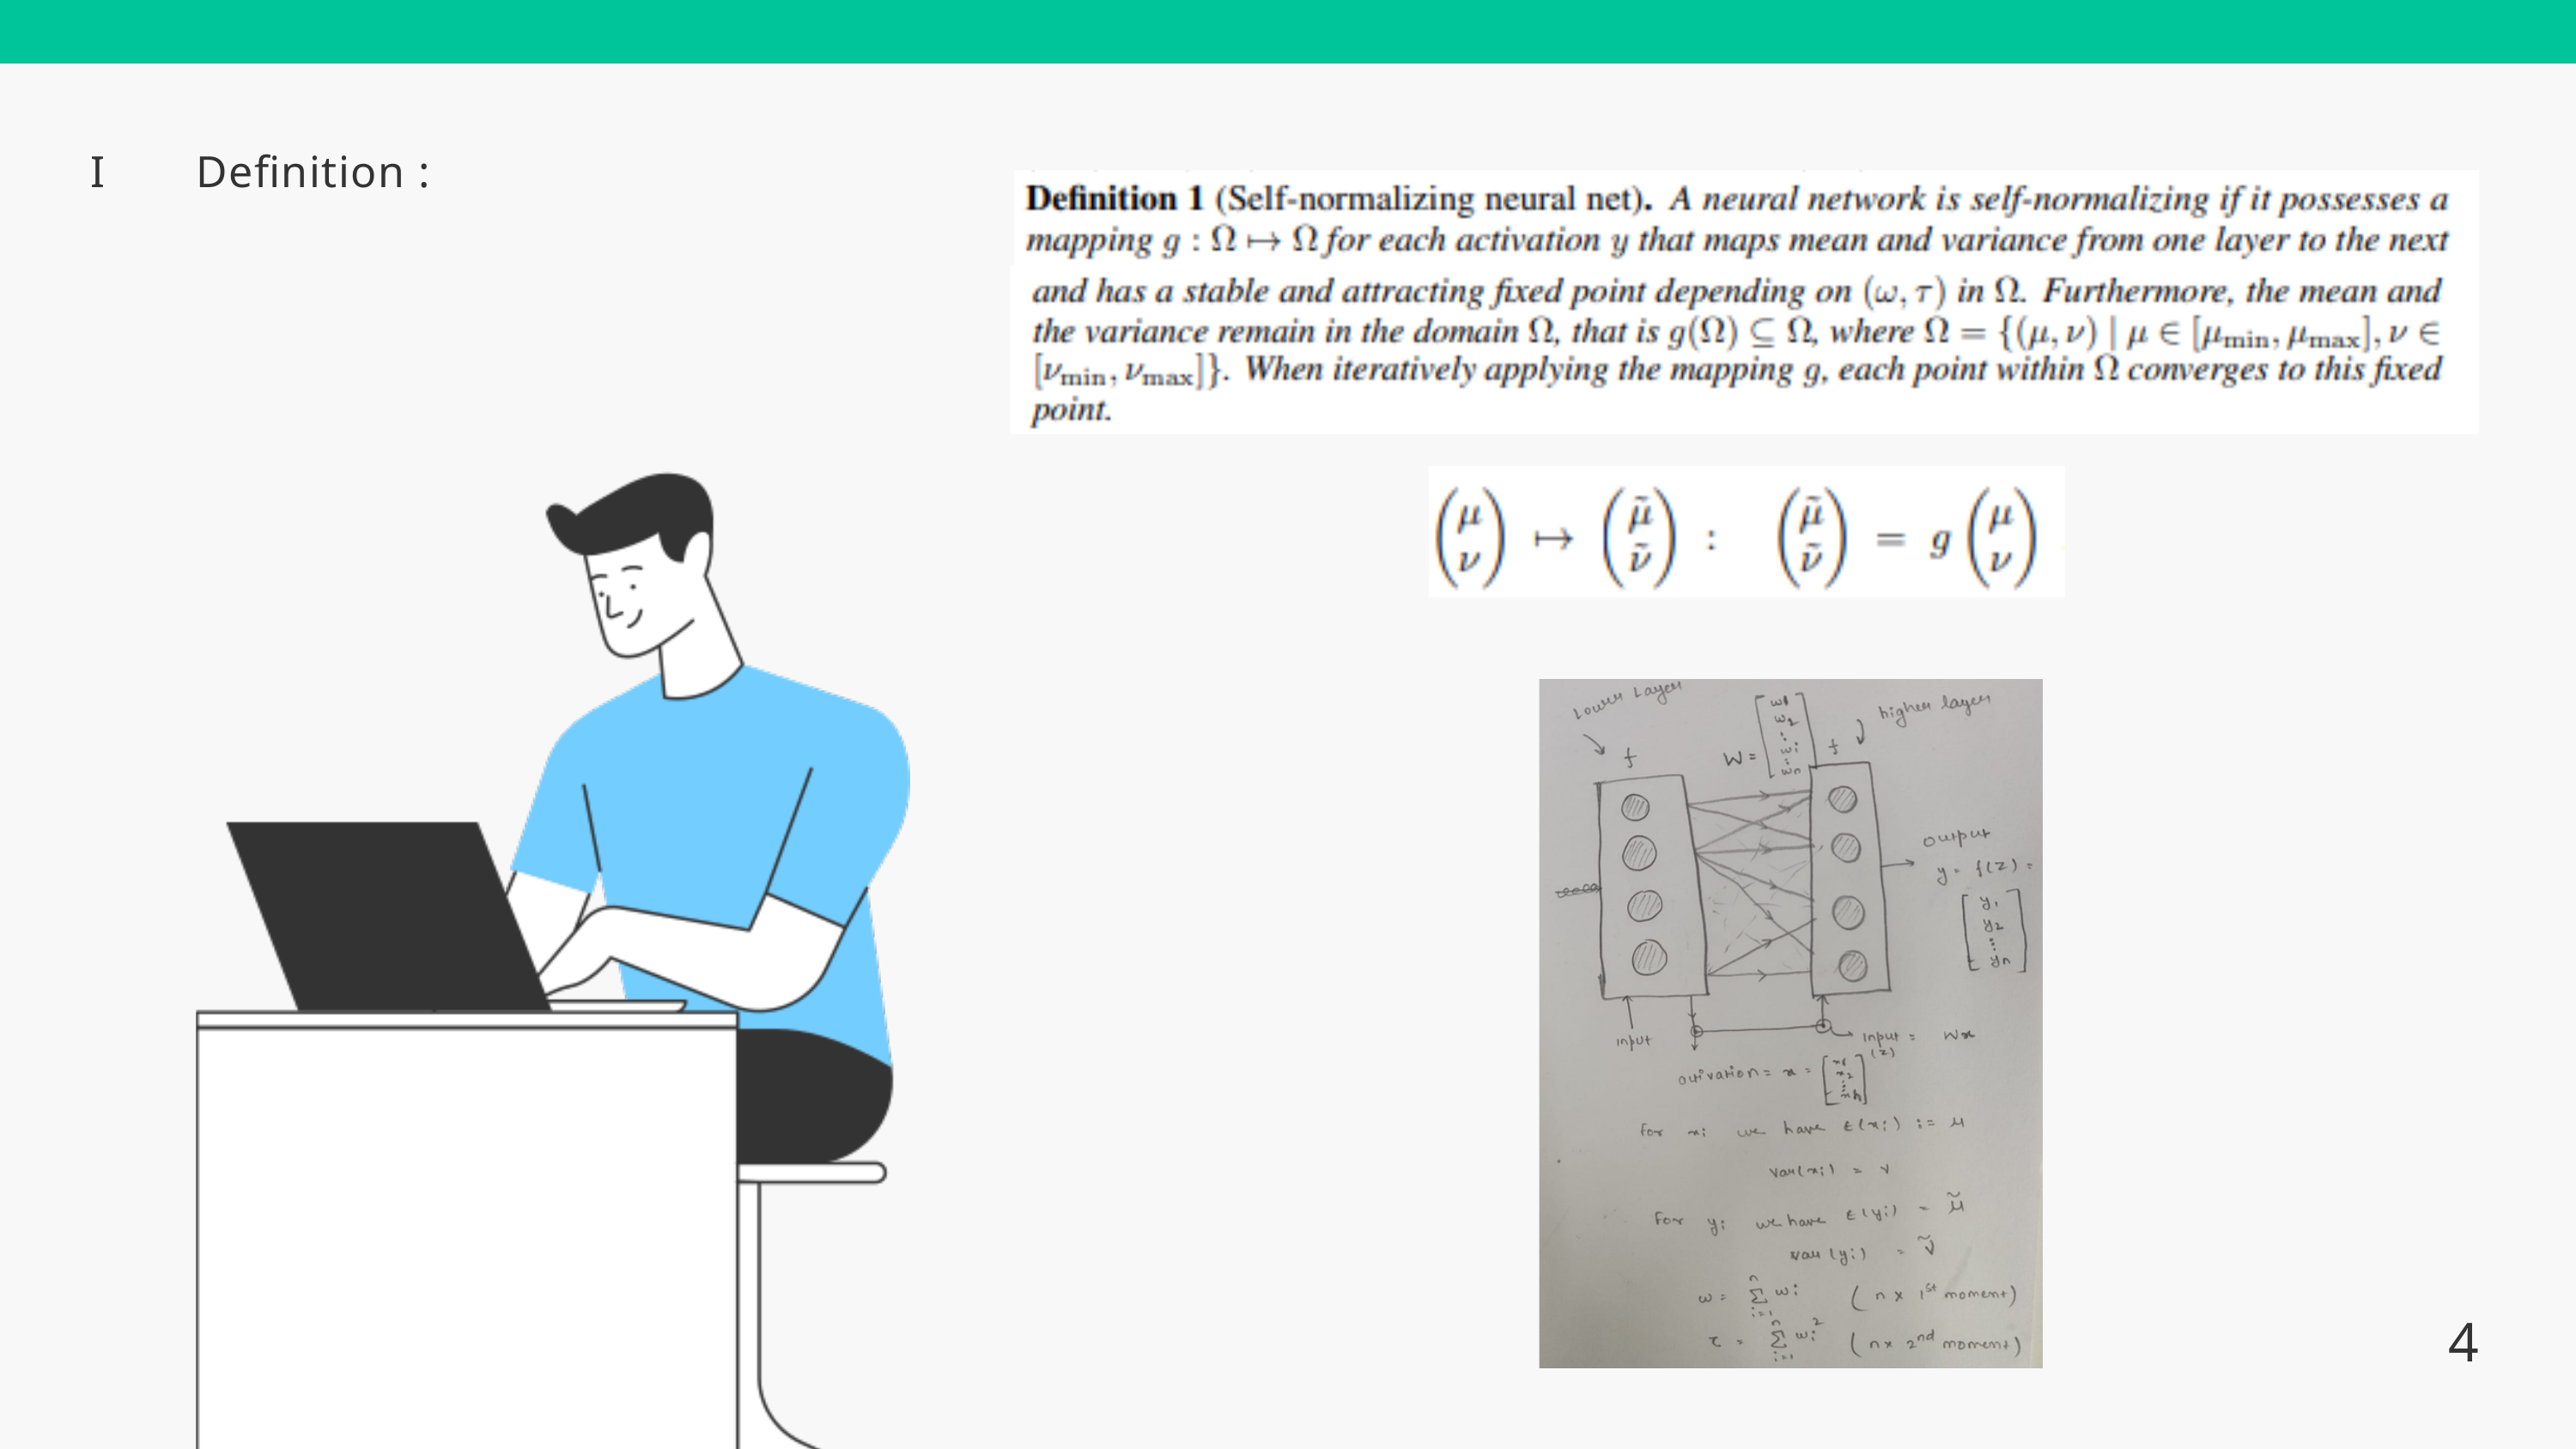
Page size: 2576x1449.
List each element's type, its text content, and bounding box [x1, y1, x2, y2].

text_box [196, 466, 910, 1449]
text_box [1539, 679, 2043, 1368]
text_box I [59, 144, 136, 197]
text_box [1010, 265, 2480, 434]
text_box Definition : [196, 144, 1689, 197]
text_box [1428, 466, 2065, 597]
text_box [1014, 170, 2480, 265]
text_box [0, 0, 2576, 64]
text_box 4 [2383, 1286, 2480, 1373]
